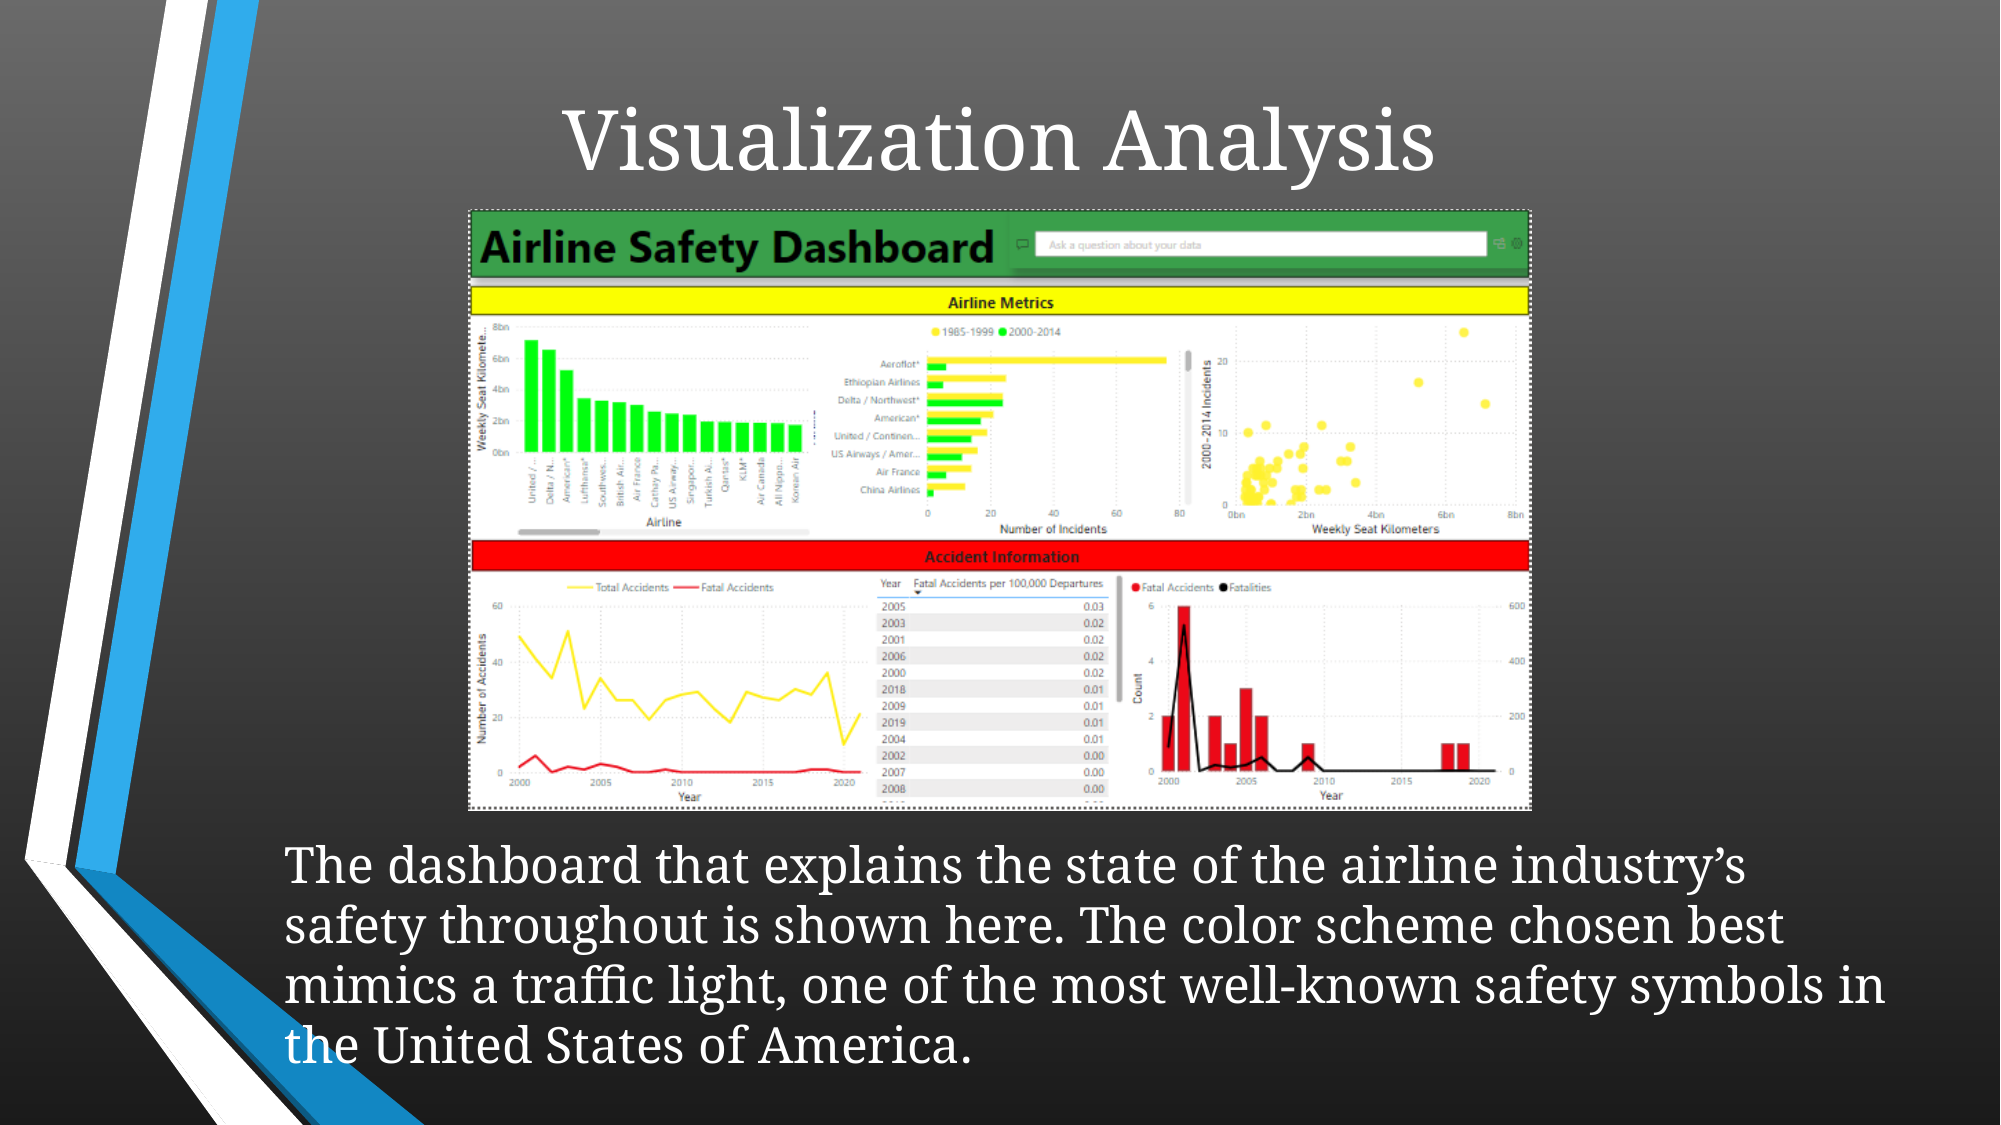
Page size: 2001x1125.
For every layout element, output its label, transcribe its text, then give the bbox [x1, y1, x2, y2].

title Visualization Analysis [178, 64, 1822, 210]
text_box The dashboard that explains the state of the airline industry’s safety throughout is shown here. The color scheme chosen best mimics a traffic light, one of the most well-known safety symbols in the United States of America. [269, 826, 1914, 1082]
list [467, 209, 1533, 811]
